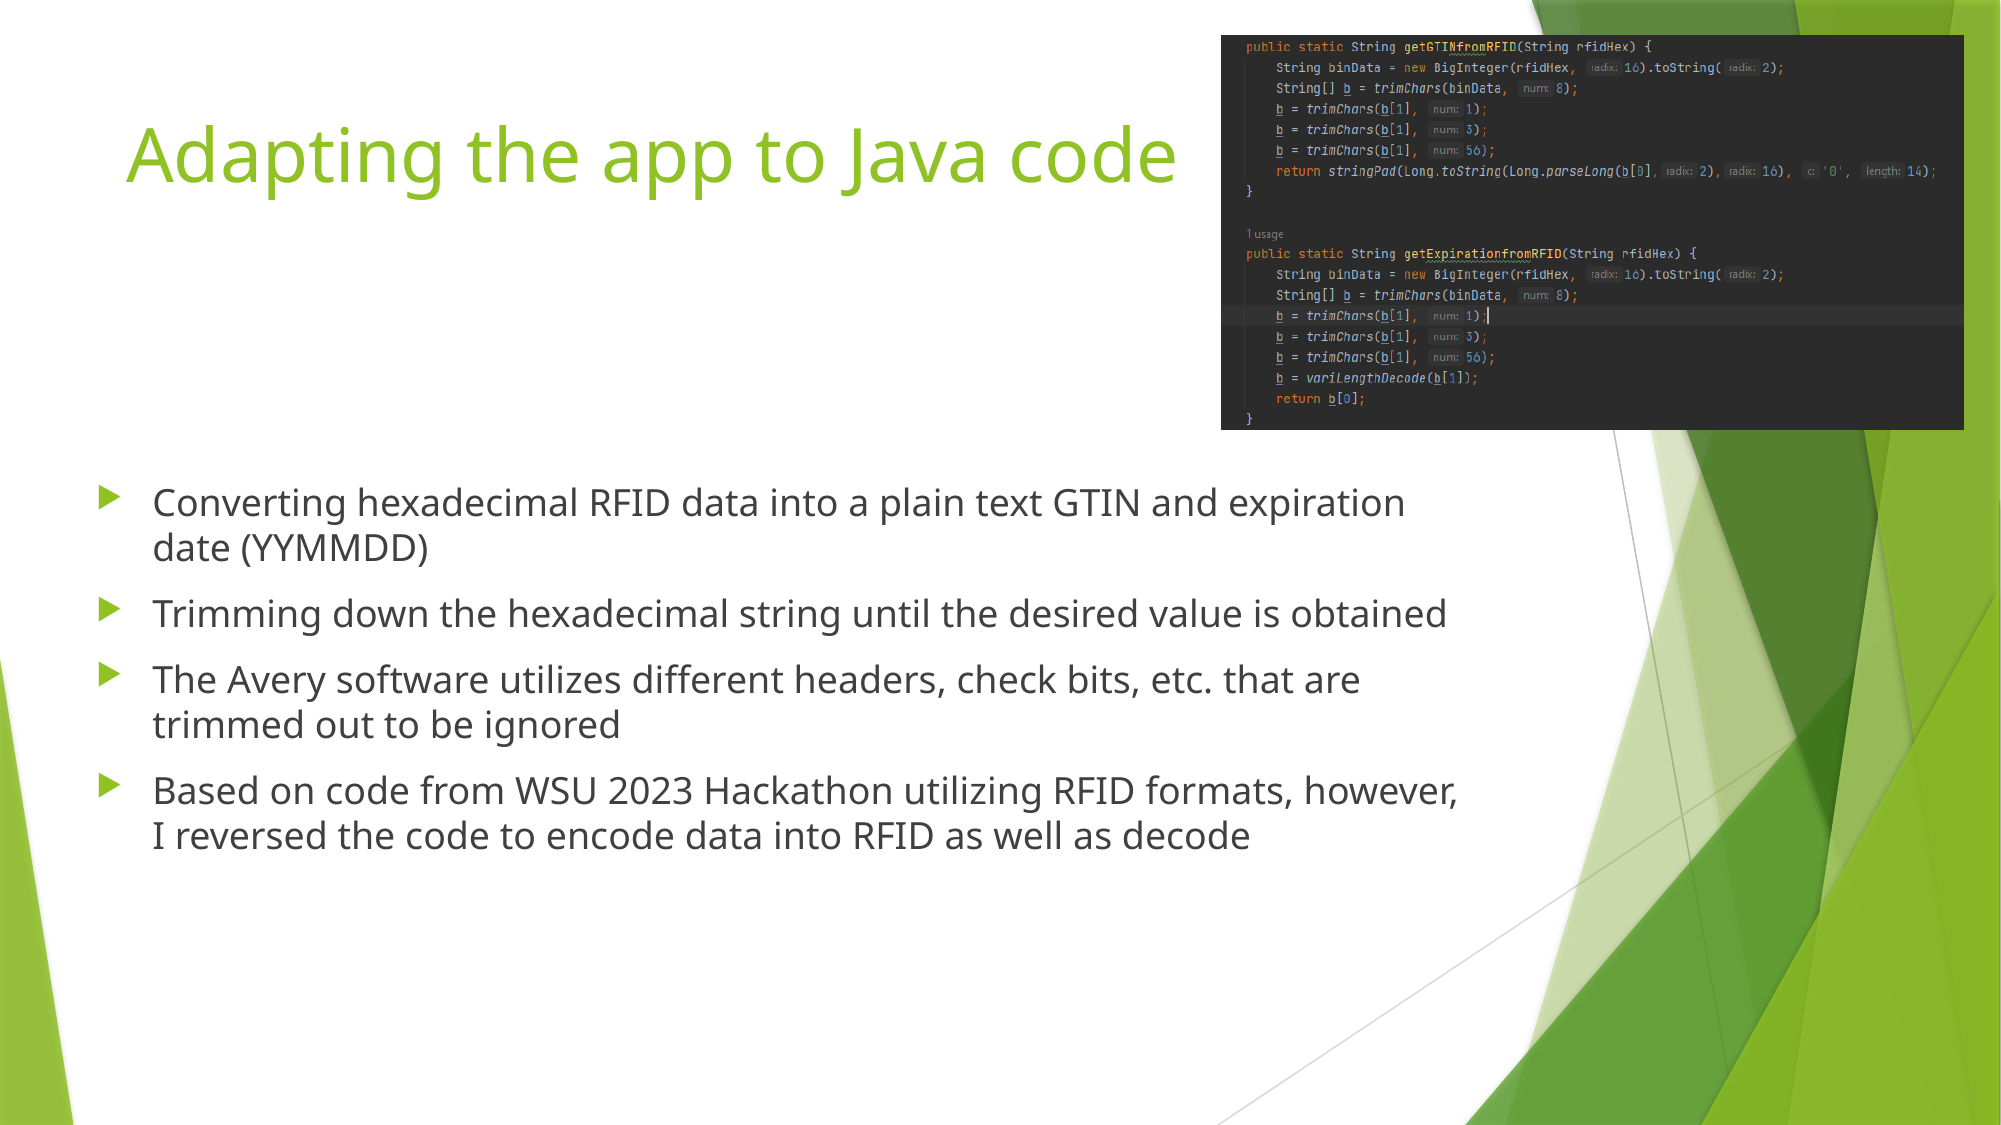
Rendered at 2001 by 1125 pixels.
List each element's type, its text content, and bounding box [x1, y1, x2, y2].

list Converting hexadecimal RFID data into a plain text GTIN and expiration date (YYMMDD) Trimming down the hexadecimal string until the desired value is obtained The Avery software utilizes different headers, check bits, etc. that are trimmed out to be ignored Based on code from WSU 2023 Hackathon utilizing RFID formats, however, I reversed the code to encode data into RFID as well as decode [81, 471, 1492, 890]
title Adapting the app to Java code [111, 99, 1215, 317]
picture [1220, 34, 1965, 431]
